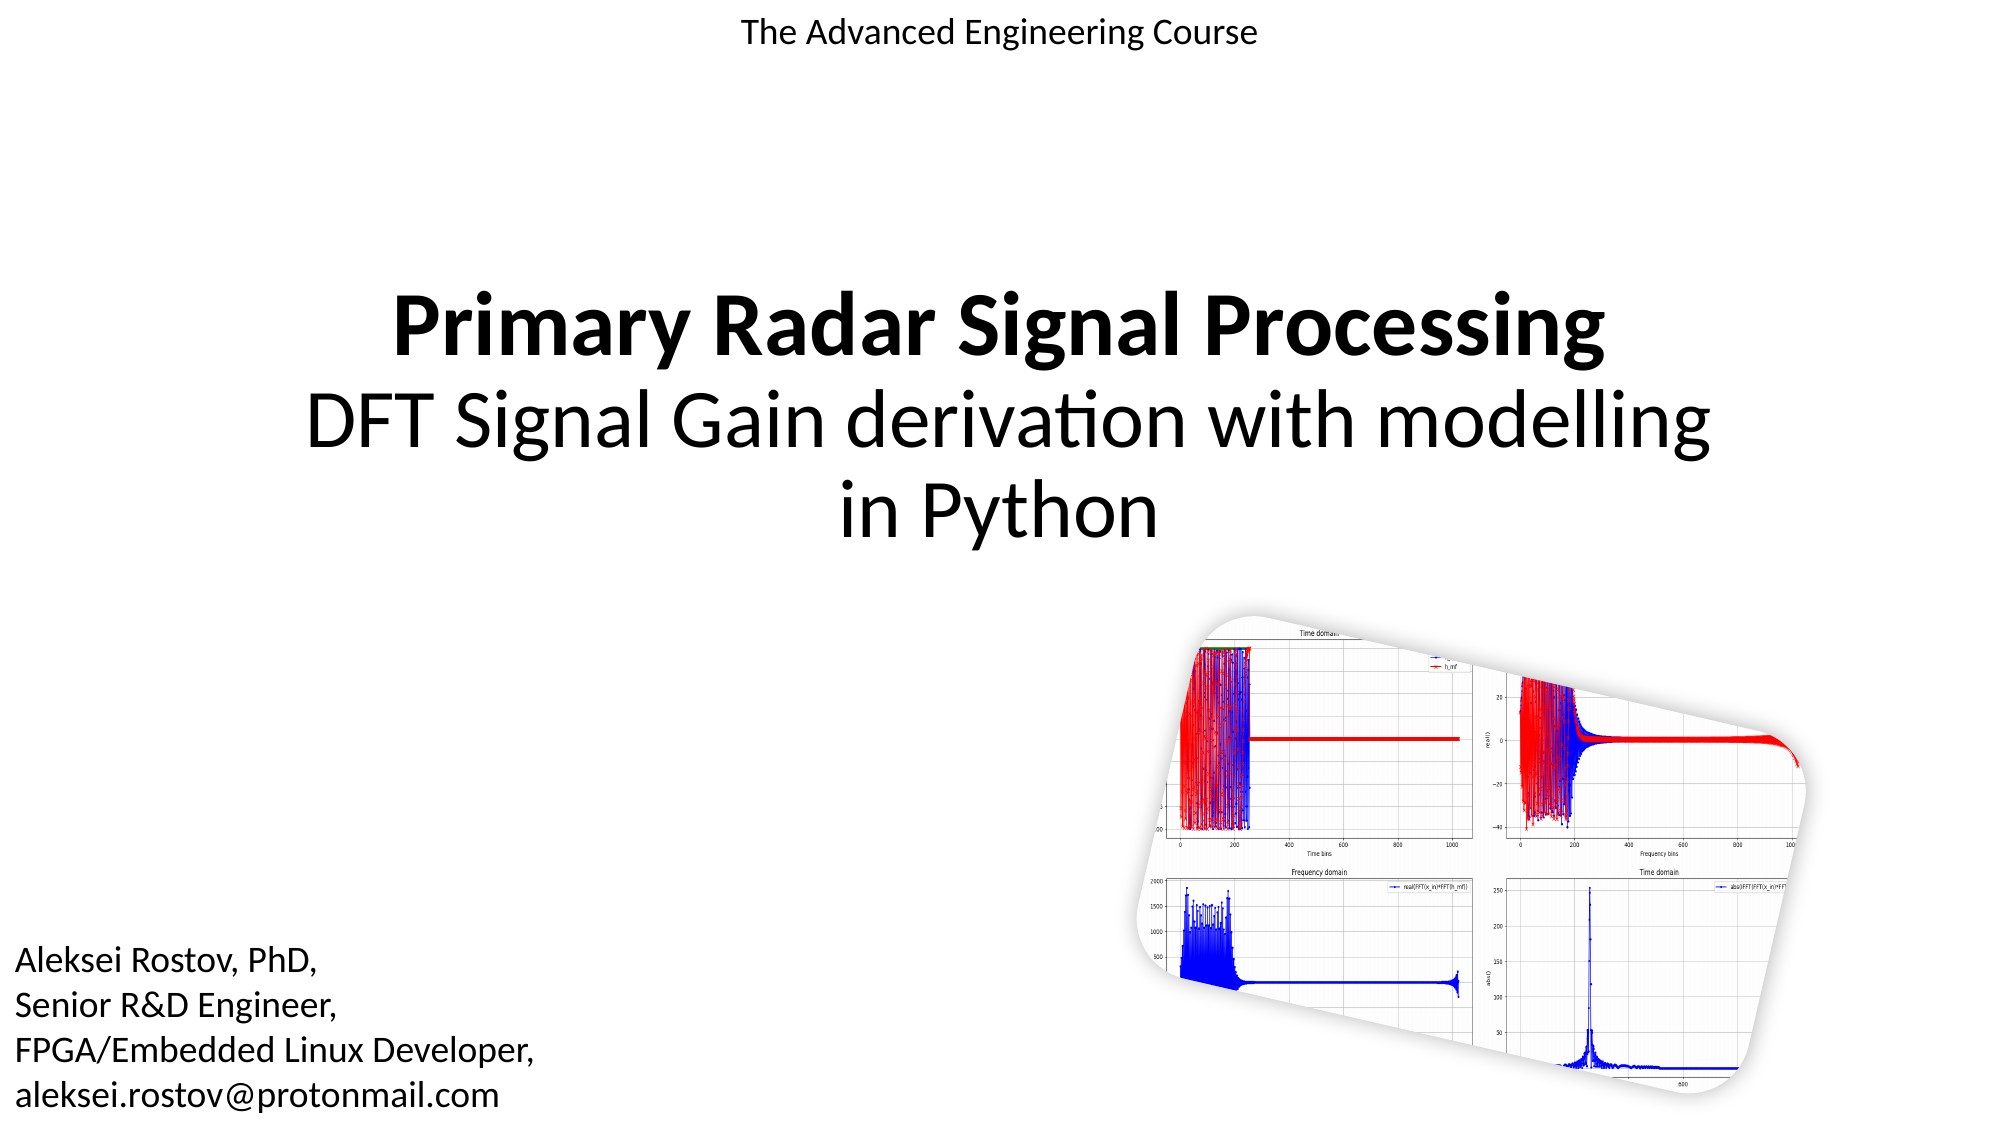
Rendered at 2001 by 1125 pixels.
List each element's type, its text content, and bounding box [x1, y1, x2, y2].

text_box The Advanced Engineering Course [659, 0, 1341, 60]
text_box Primary Radar Signal Processing DFT Signal Gain derivation with modelling in Python [249, 228, 1750, 563]
text_box Aleksei Rostov, PhD, Senior R&D Engineer, FPGA/Embedded Linux Developer, aleksei.rostov@protonmail.com [0, 928, 1000, 1123]
picture [1136, 616, 1806, 1094]
